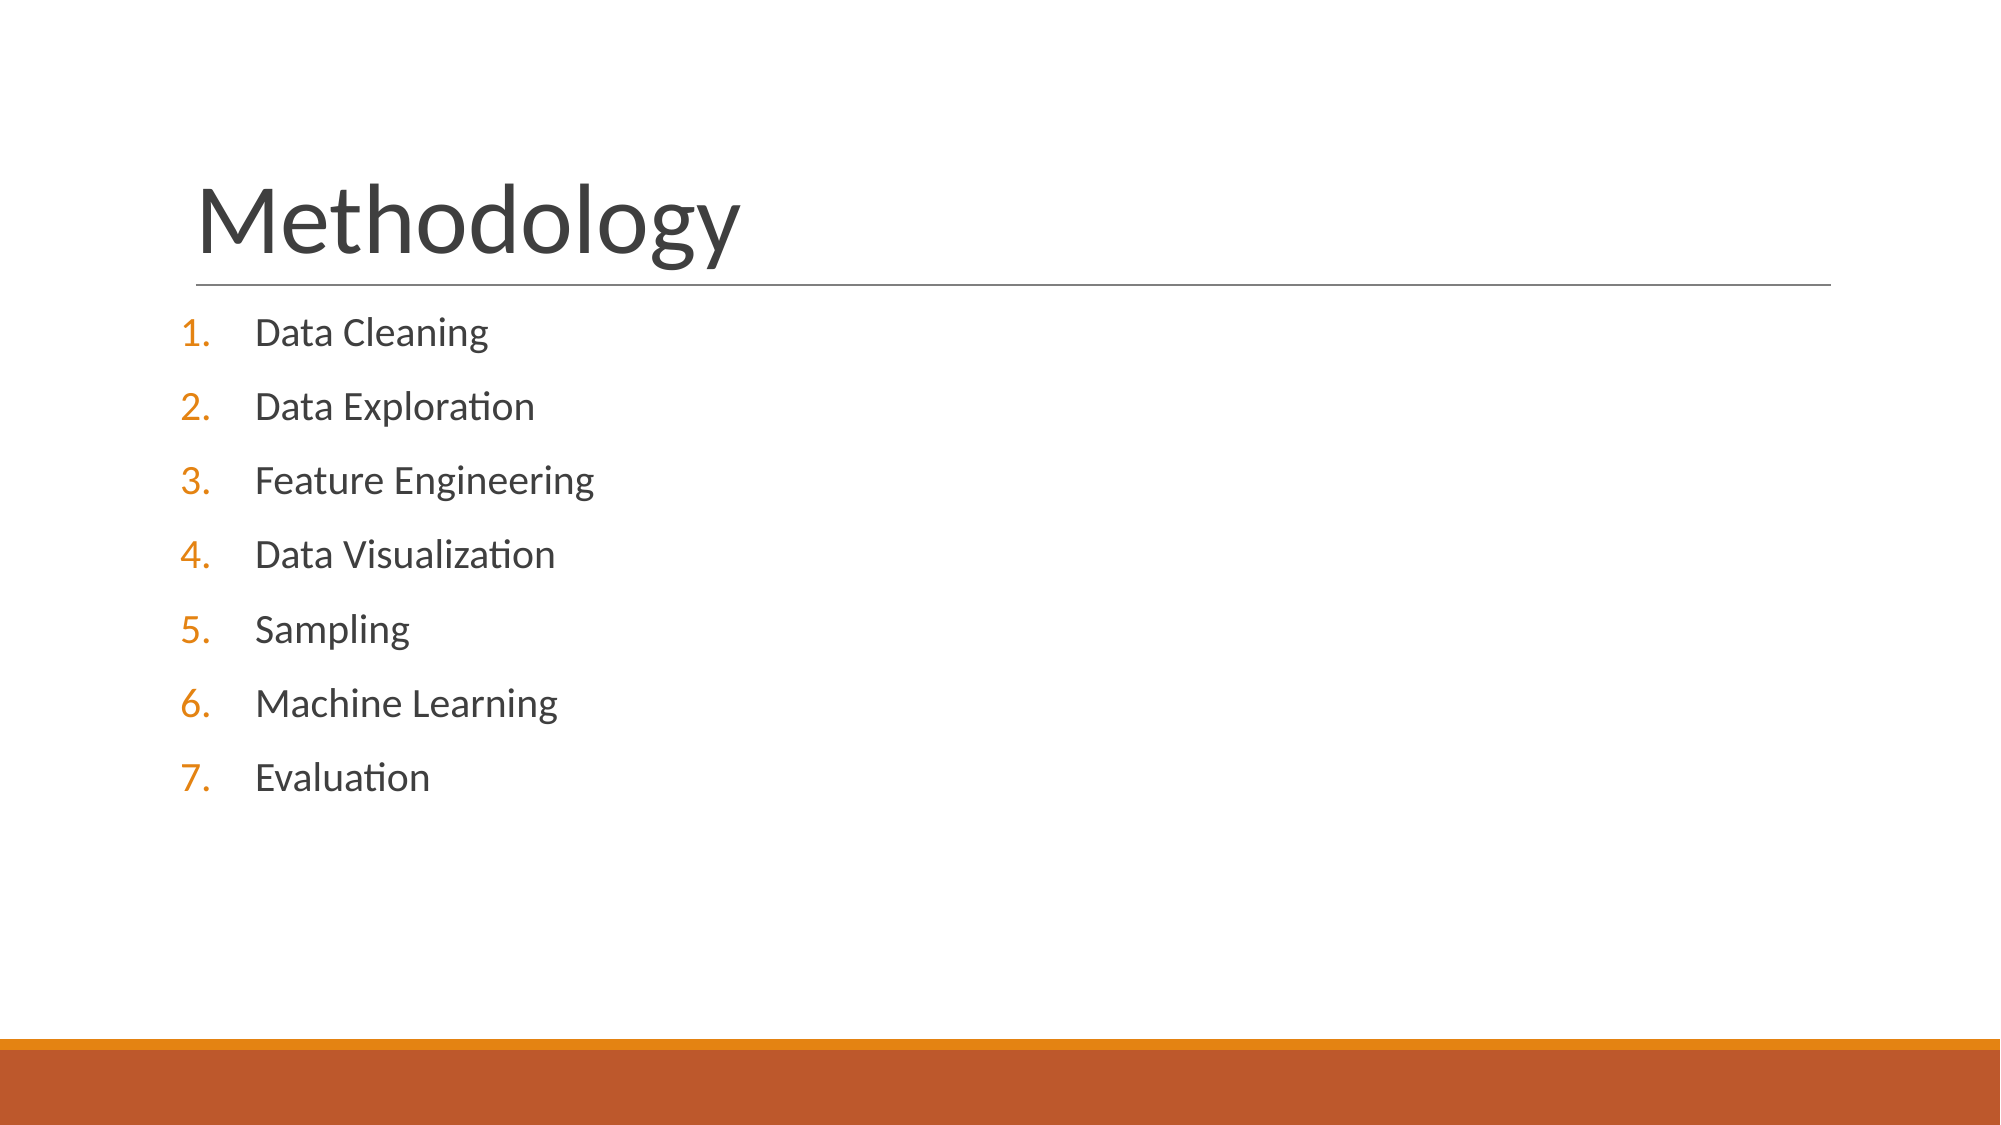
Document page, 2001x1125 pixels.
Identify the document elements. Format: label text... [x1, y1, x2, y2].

list Data Cleaning Data Exploration Feature Engineering Data Visualization Sampling Machine Learning Evaluation [180, 302, 1830, 963]
title Methodology [180, 43, 1830, 282]
